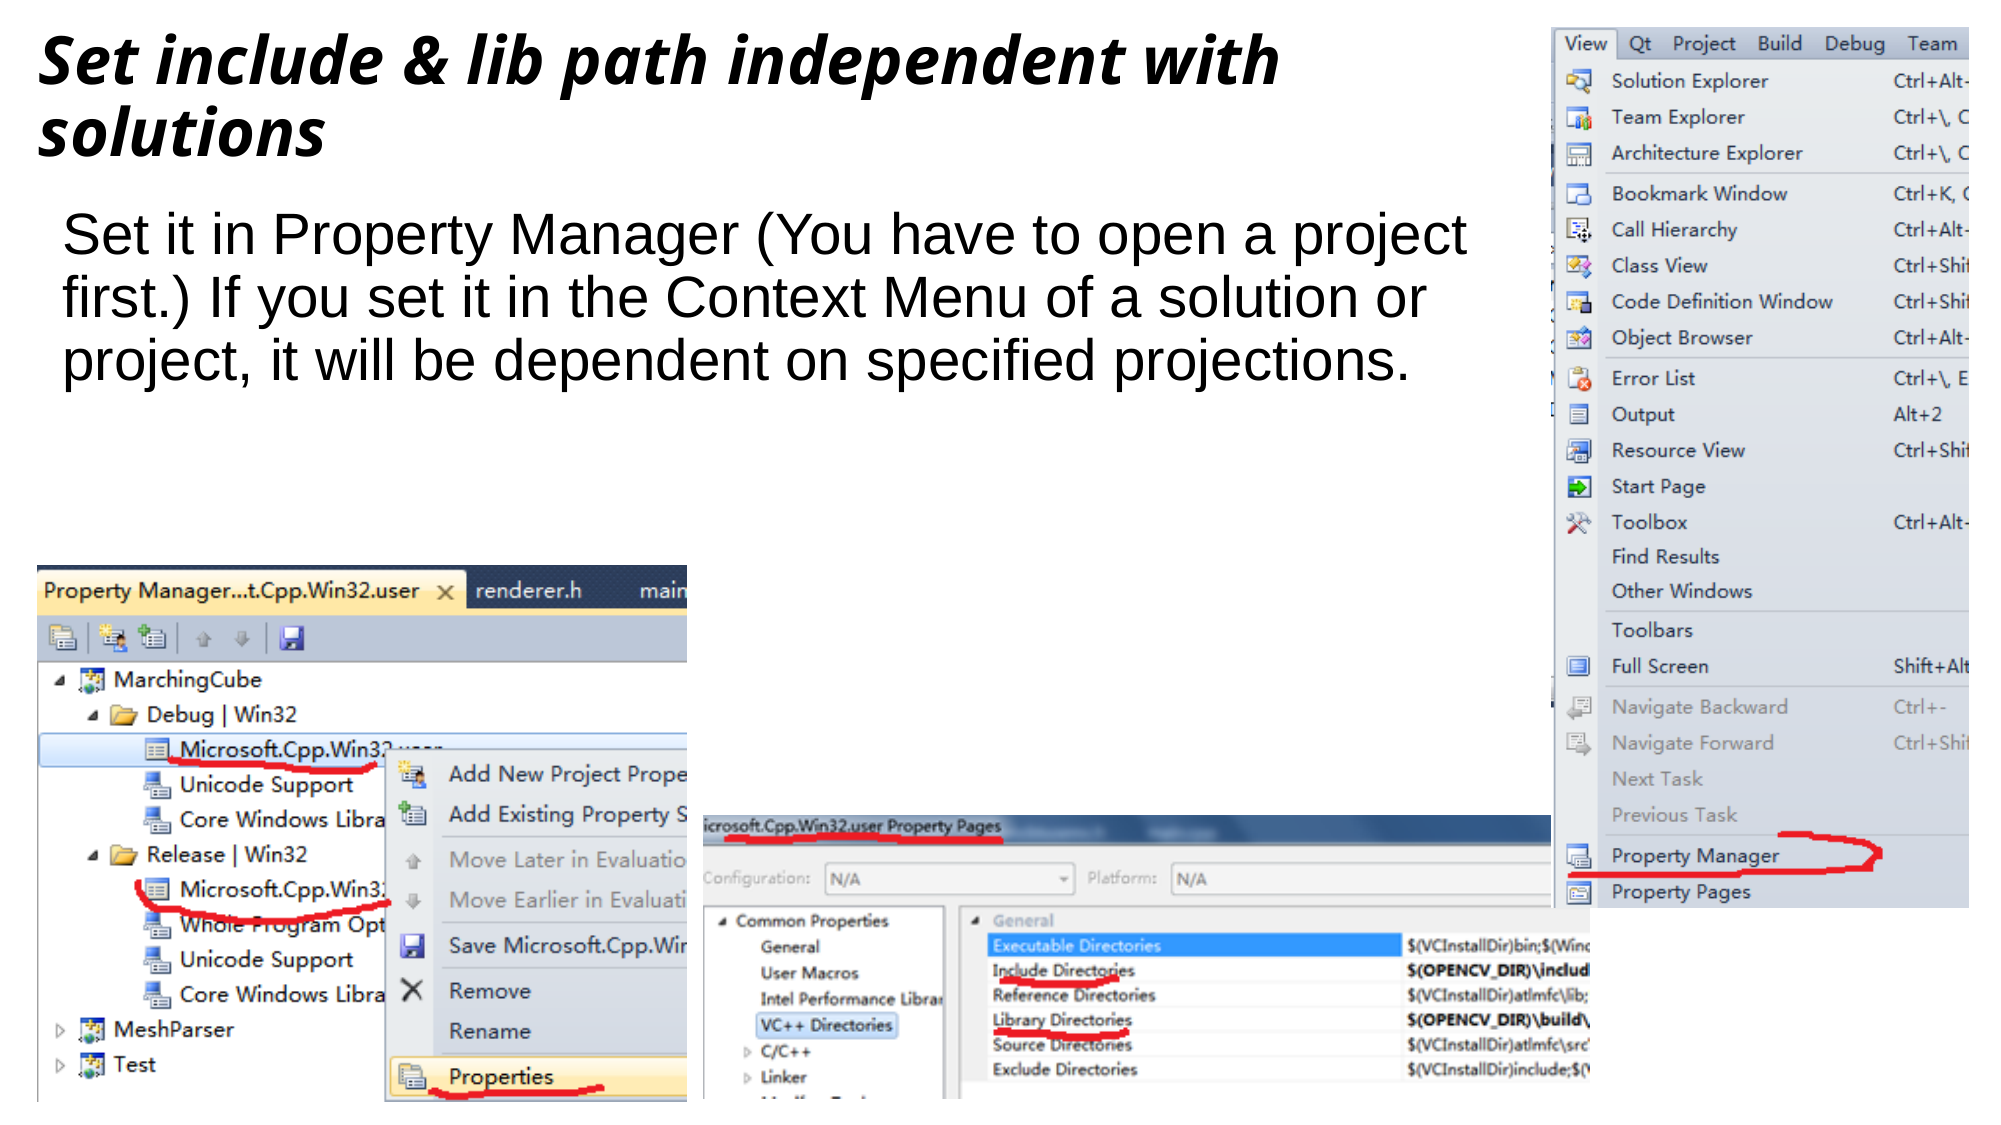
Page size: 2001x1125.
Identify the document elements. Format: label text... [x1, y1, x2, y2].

title Set include & lib path independent with solutions [23, 1, 1521, 197]
picture [37, 565, 687, 1102]
picture [703, 27, 1969, 1099]
list Set it in Property Manager (You have to open a project first.) If you set it in the Context Menu of a solution or project, it will be dependent on specified projections. [47, 196, 1521, 587]
